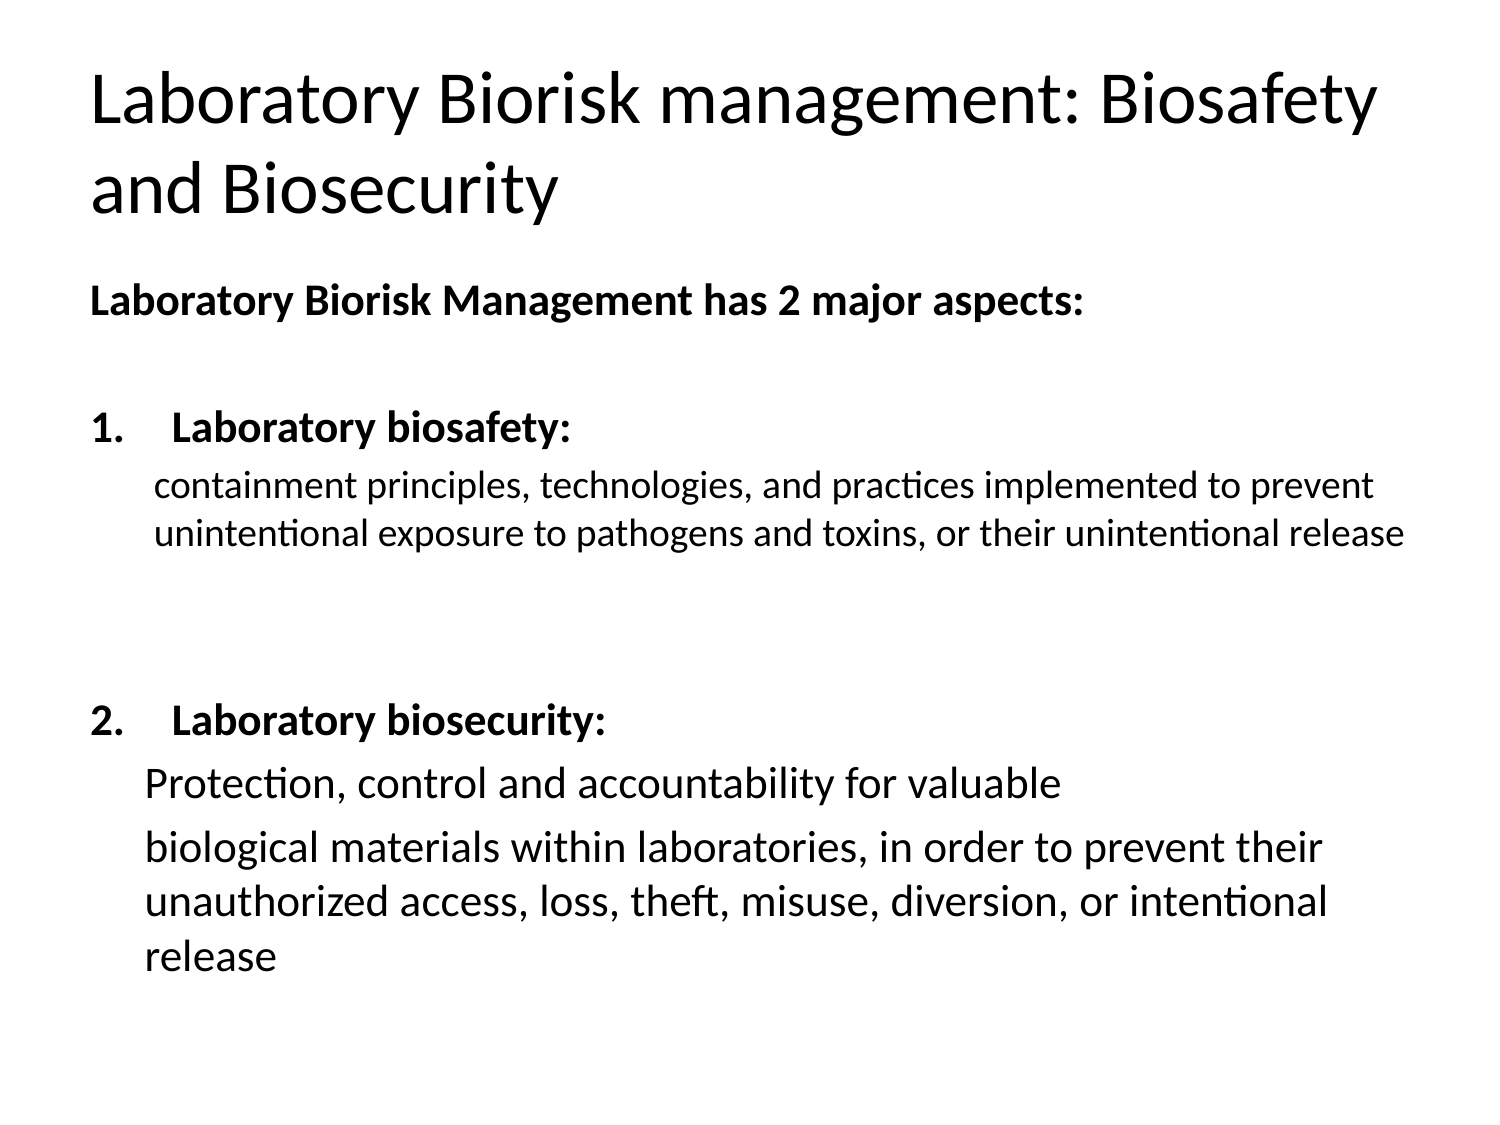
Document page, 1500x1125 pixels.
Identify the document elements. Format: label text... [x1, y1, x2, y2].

title Laboratory Biorisk management: Biosafety and Biosecurity [75, 45, 1425, 233]
list Laboratory Biorisk Management has 2 major aspects: Laboratory biosafety: containment principles, technologies, and practices implemented to prevent unintentional exposure to pathogens and toxins, or their unintentional release Laboratory biosecurity: Protection, control and accountability for valuable biological materials within laboratories, in order to prevent their unauthorized access, loss, theft, misuse, diversion, or intentional release [75, 262, 1425, 1005]
